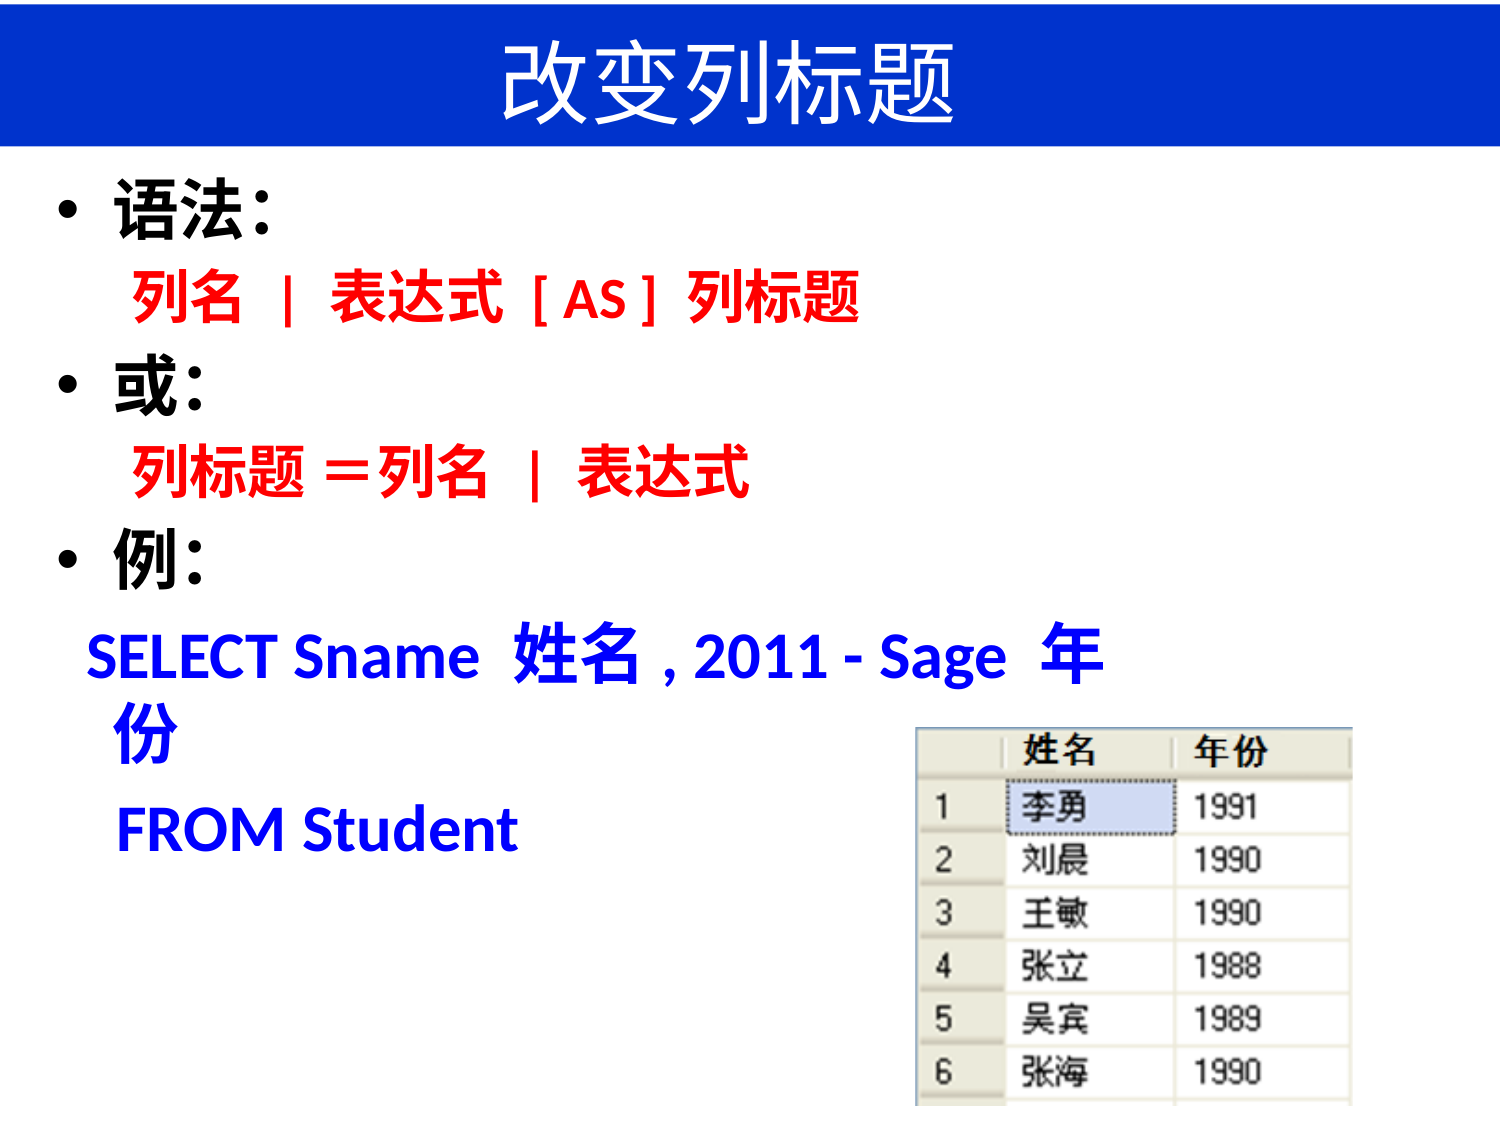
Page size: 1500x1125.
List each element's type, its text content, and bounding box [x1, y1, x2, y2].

list 语法： 列名 | 表达式 [ AS ] 列标题 或： 列标题 ＝列名 | 表达式 例： SELECT Sname 姓名, 2011 - Sage 年份 FROM Student [41, 160, 1176, 999]
title 改变列标题 [82, 24, 1395, 138]
picture [915, 727, 1353, 1107]
